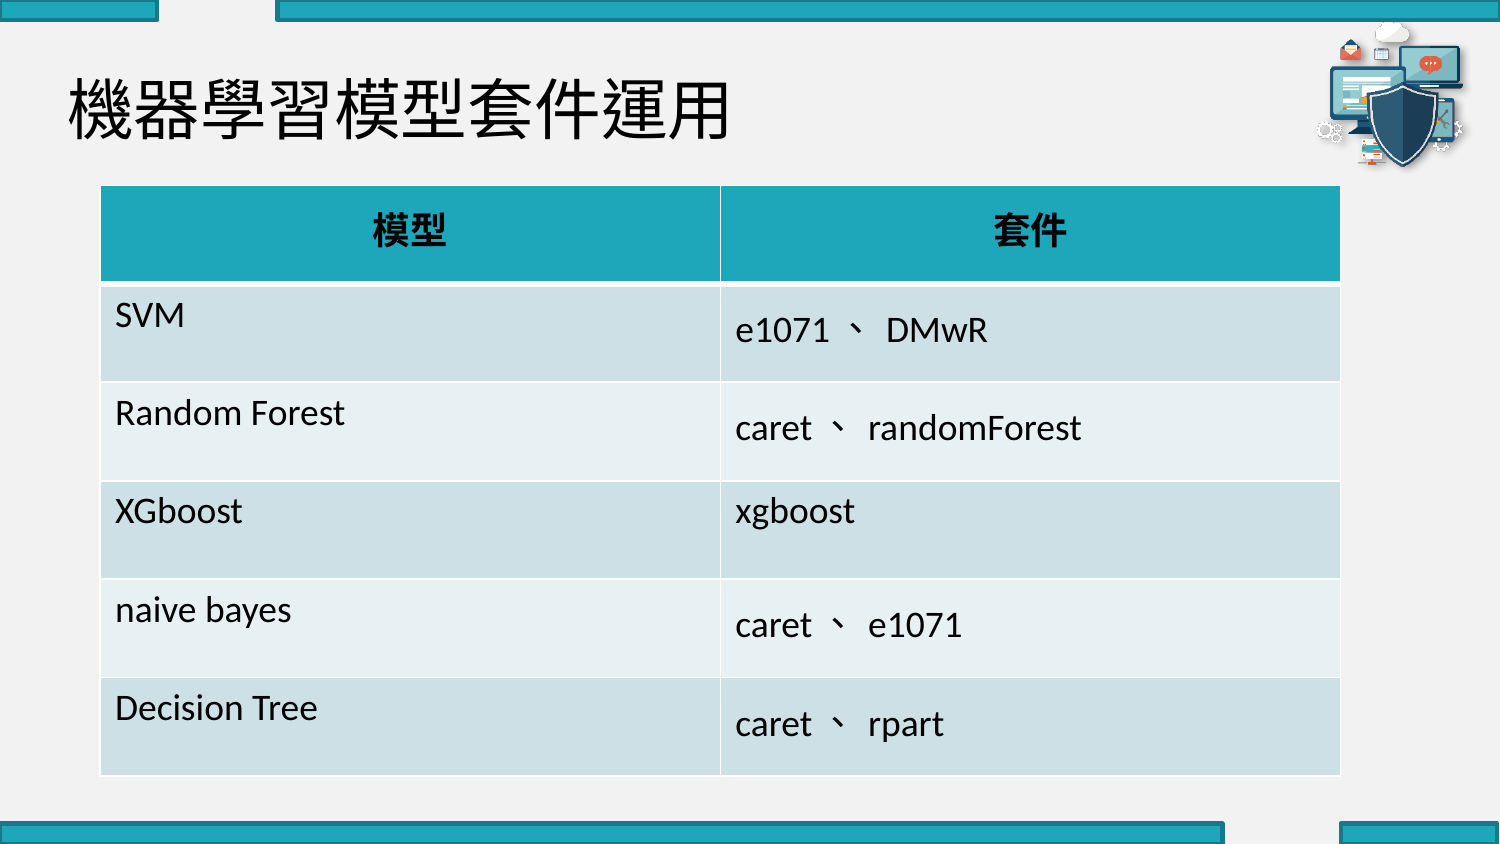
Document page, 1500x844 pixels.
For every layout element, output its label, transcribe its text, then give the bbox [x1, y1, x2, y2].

text_box [275, 0, 1500, 22]
table_cell caret、randomForest [721, 383, 1340, 480]
text_box [0, 821, 1225, 844]
table_cell caret、rpart [721, 678, 1340, 775]
table_cell XGboost [101, 482, 720, 578]
table_cell xgboost [721, 482, 1340, 578]
picture [1316, 19, 1464, 167]
text_box [0, 0, 159, 22]
text_box [1339, 821, 1499, 844]
table_header 模型 [101, 186, 720, 281]
table_cell naive bayes [101, 580, 720, 677]
text_box 機器學習模型套件運用 [67, 67, 753, 148]
table_cell Random Forest [101, 383, 720, 480]
table_cell SVM [101, 287, 720, 381]
table_cell Decision Tree [101, 678, 720, 775]
table_header 套件 [721, 186, 1340, 281]
table_cell caret、e1071 [721, 580, 1340, 677]
table_cell e1071、DMwR [721, 287, 1340, 381]
